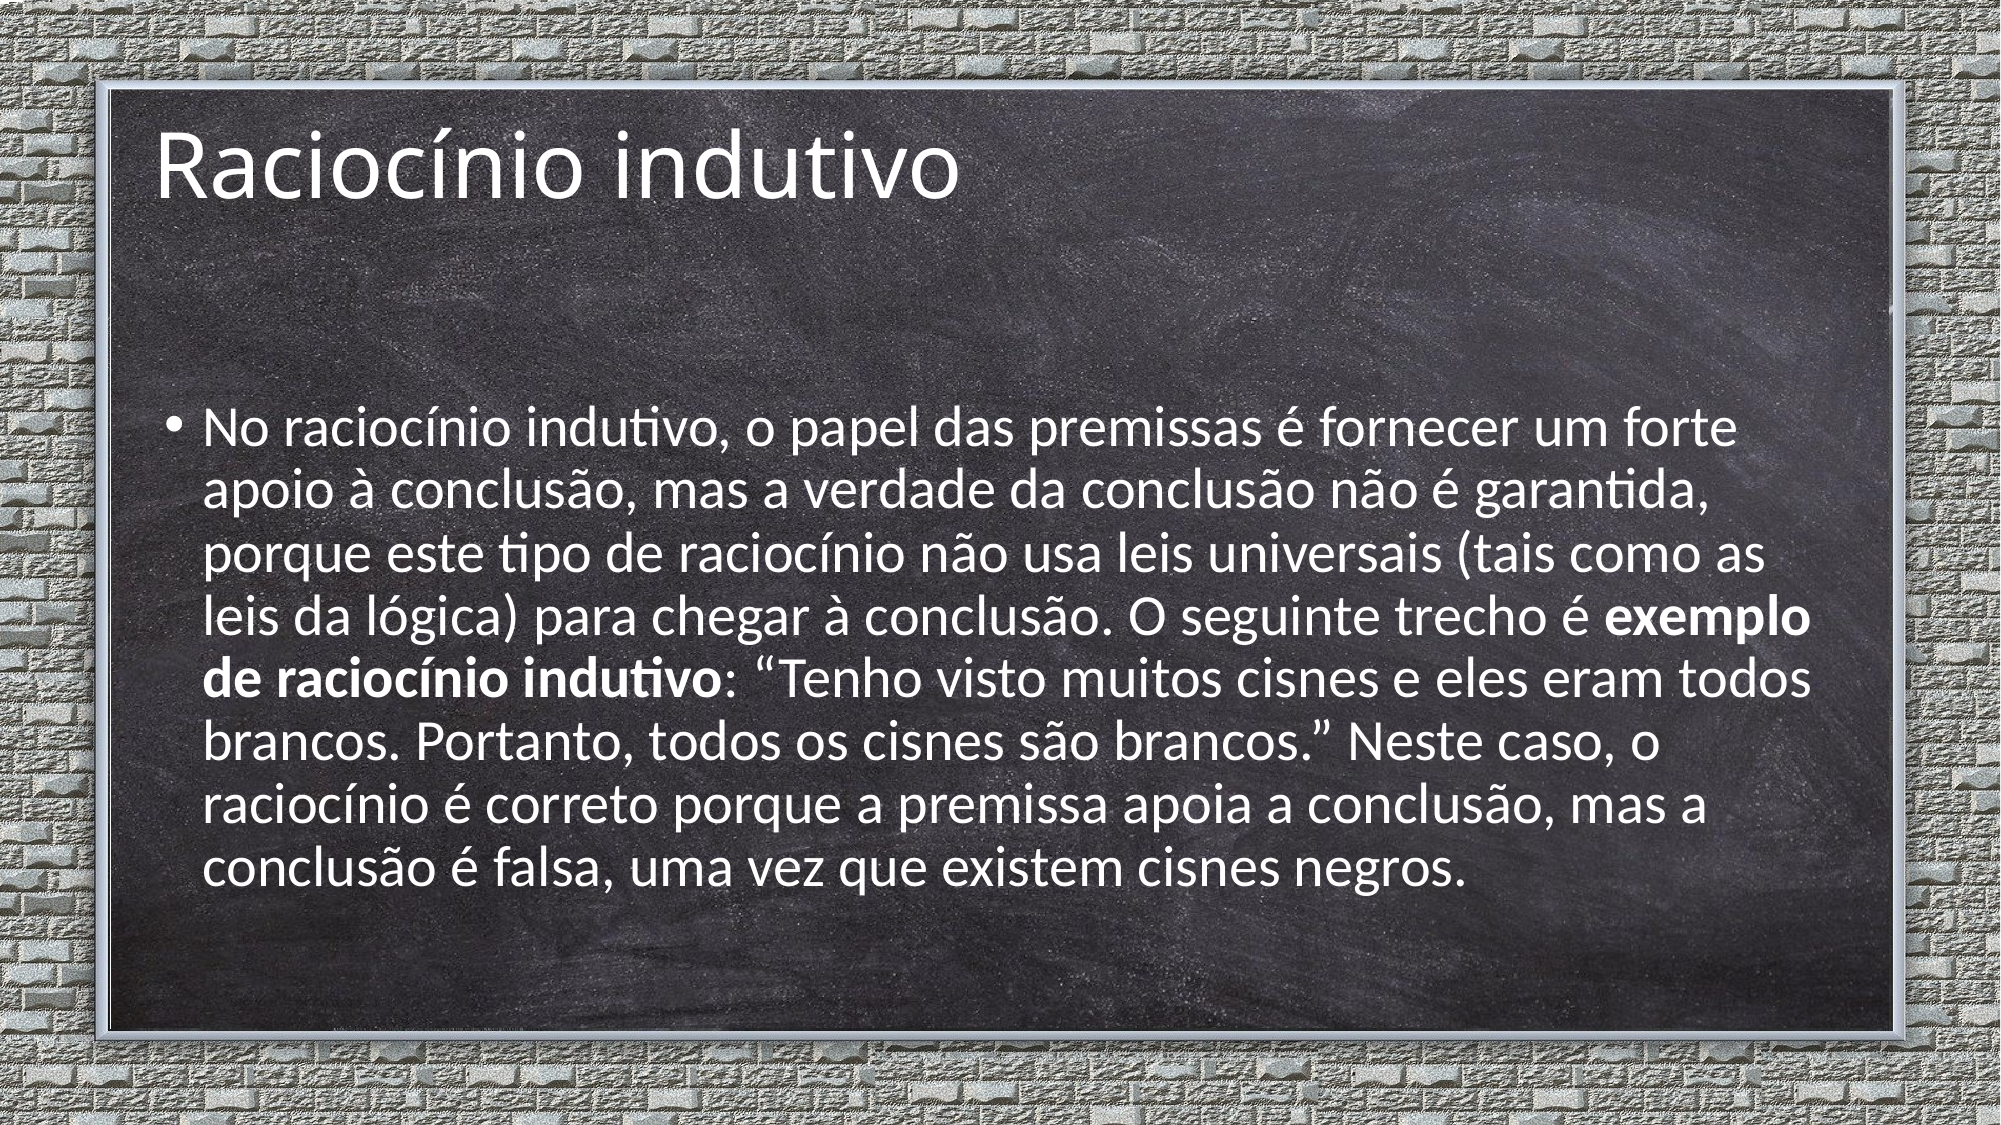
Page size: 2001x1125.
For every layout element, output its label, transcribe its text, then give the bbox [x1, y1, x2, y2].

title Raciocínio indutivo [137, 59, 1863, 278]
picture [0, 0, 2001, 1125]
list No raciocínio indutivo, o papel das premissas é fornecer um forte apoio à conclusão, mas a verdade da conclusão não é garantida, porque este tipo de raciocínio não usa leis universais (tais como as leis da lógica) para chegar à conclusão. O seguinte trecho é exemplo de raciocínio indutivo: “Tenho visto muitos cisnes e eles eram todos brancos. Portanto, todos os cisnes são brancos.” Neste caso, o raciocínio é correto porque a premissa apoia a conclusão, mas a conclusão é falsa, uma vez que existem cisnes negros. [149, 388, 1850, 950]
